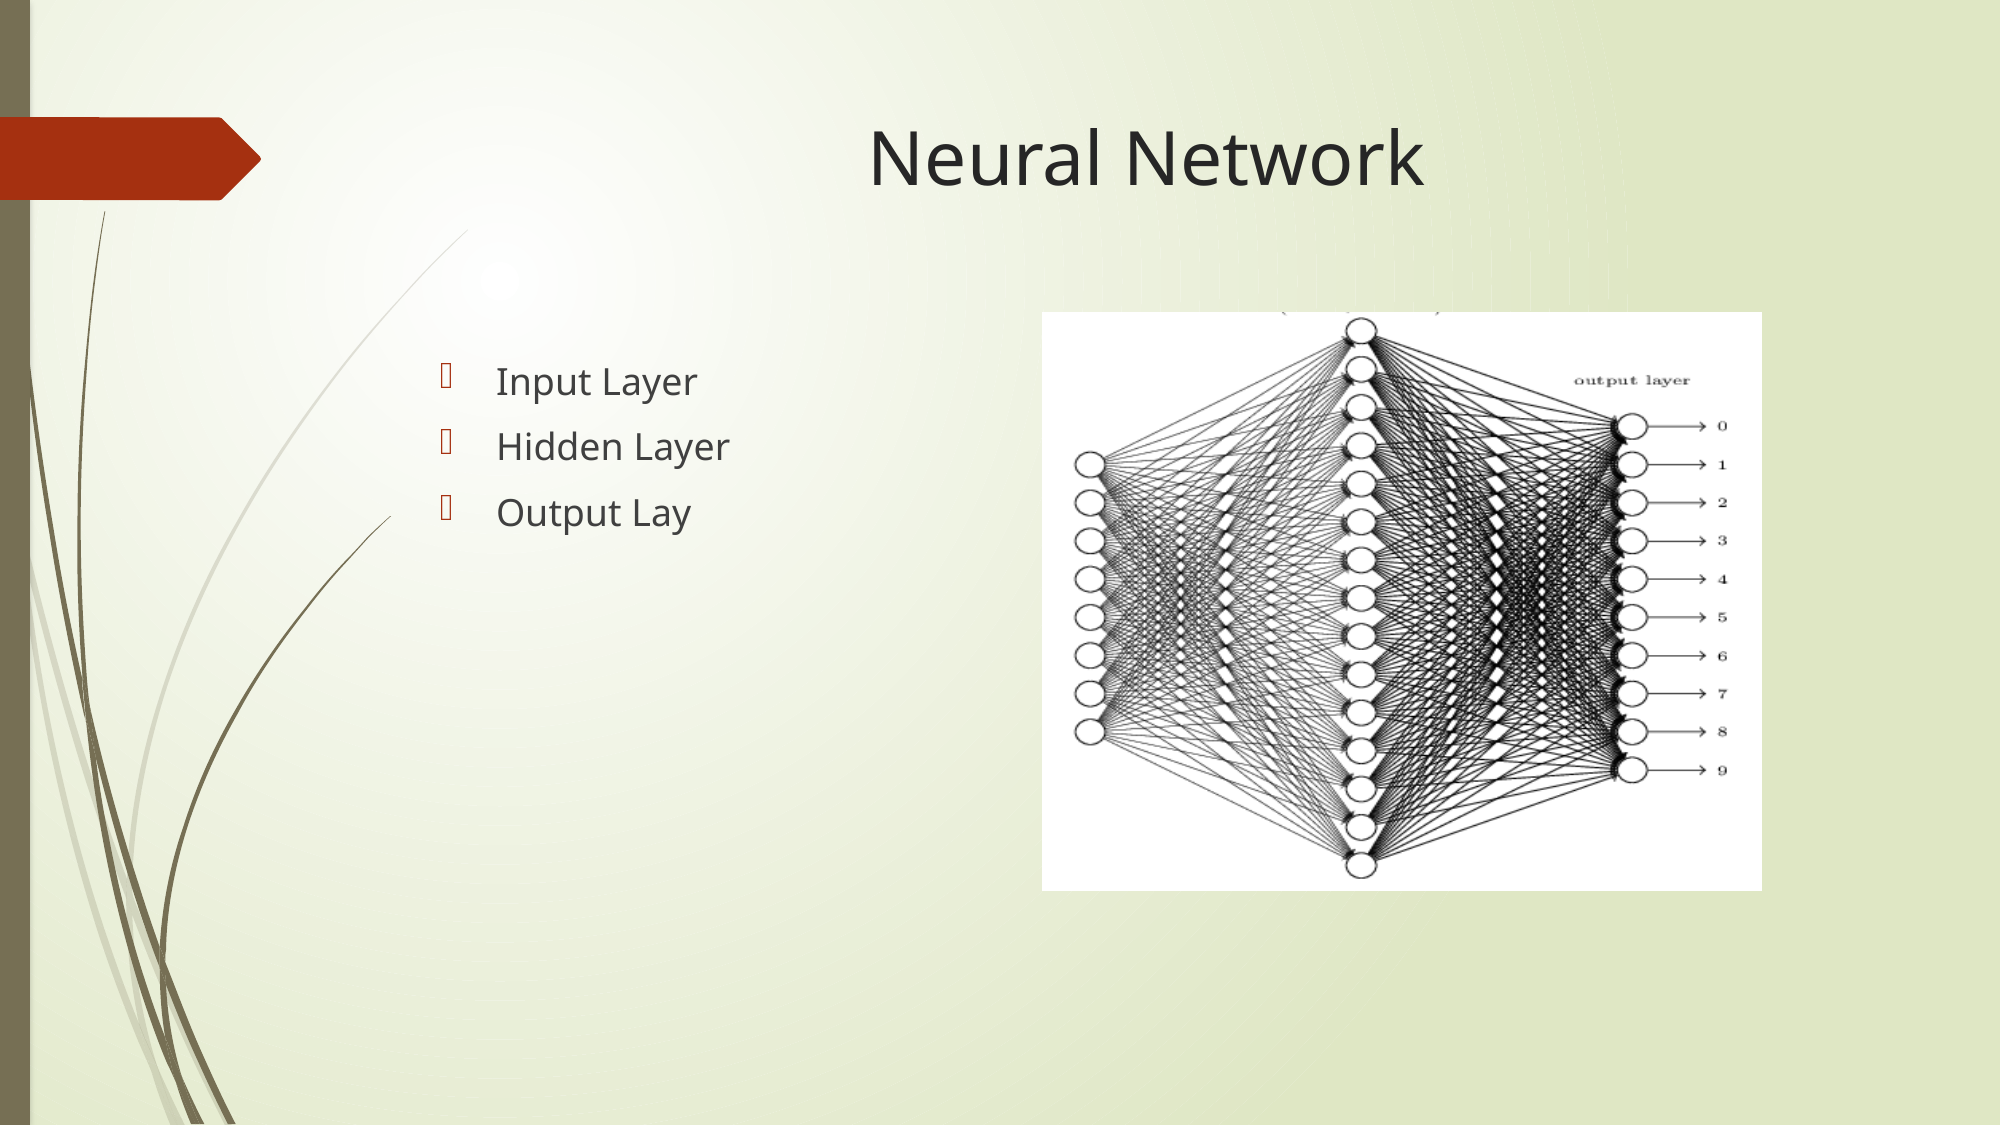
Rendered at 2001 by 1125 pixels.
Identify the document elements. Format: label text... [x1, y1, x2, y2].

picture [1042, 312, 1763, 892]
title Neural Network [425, 102, 1888, 313]
